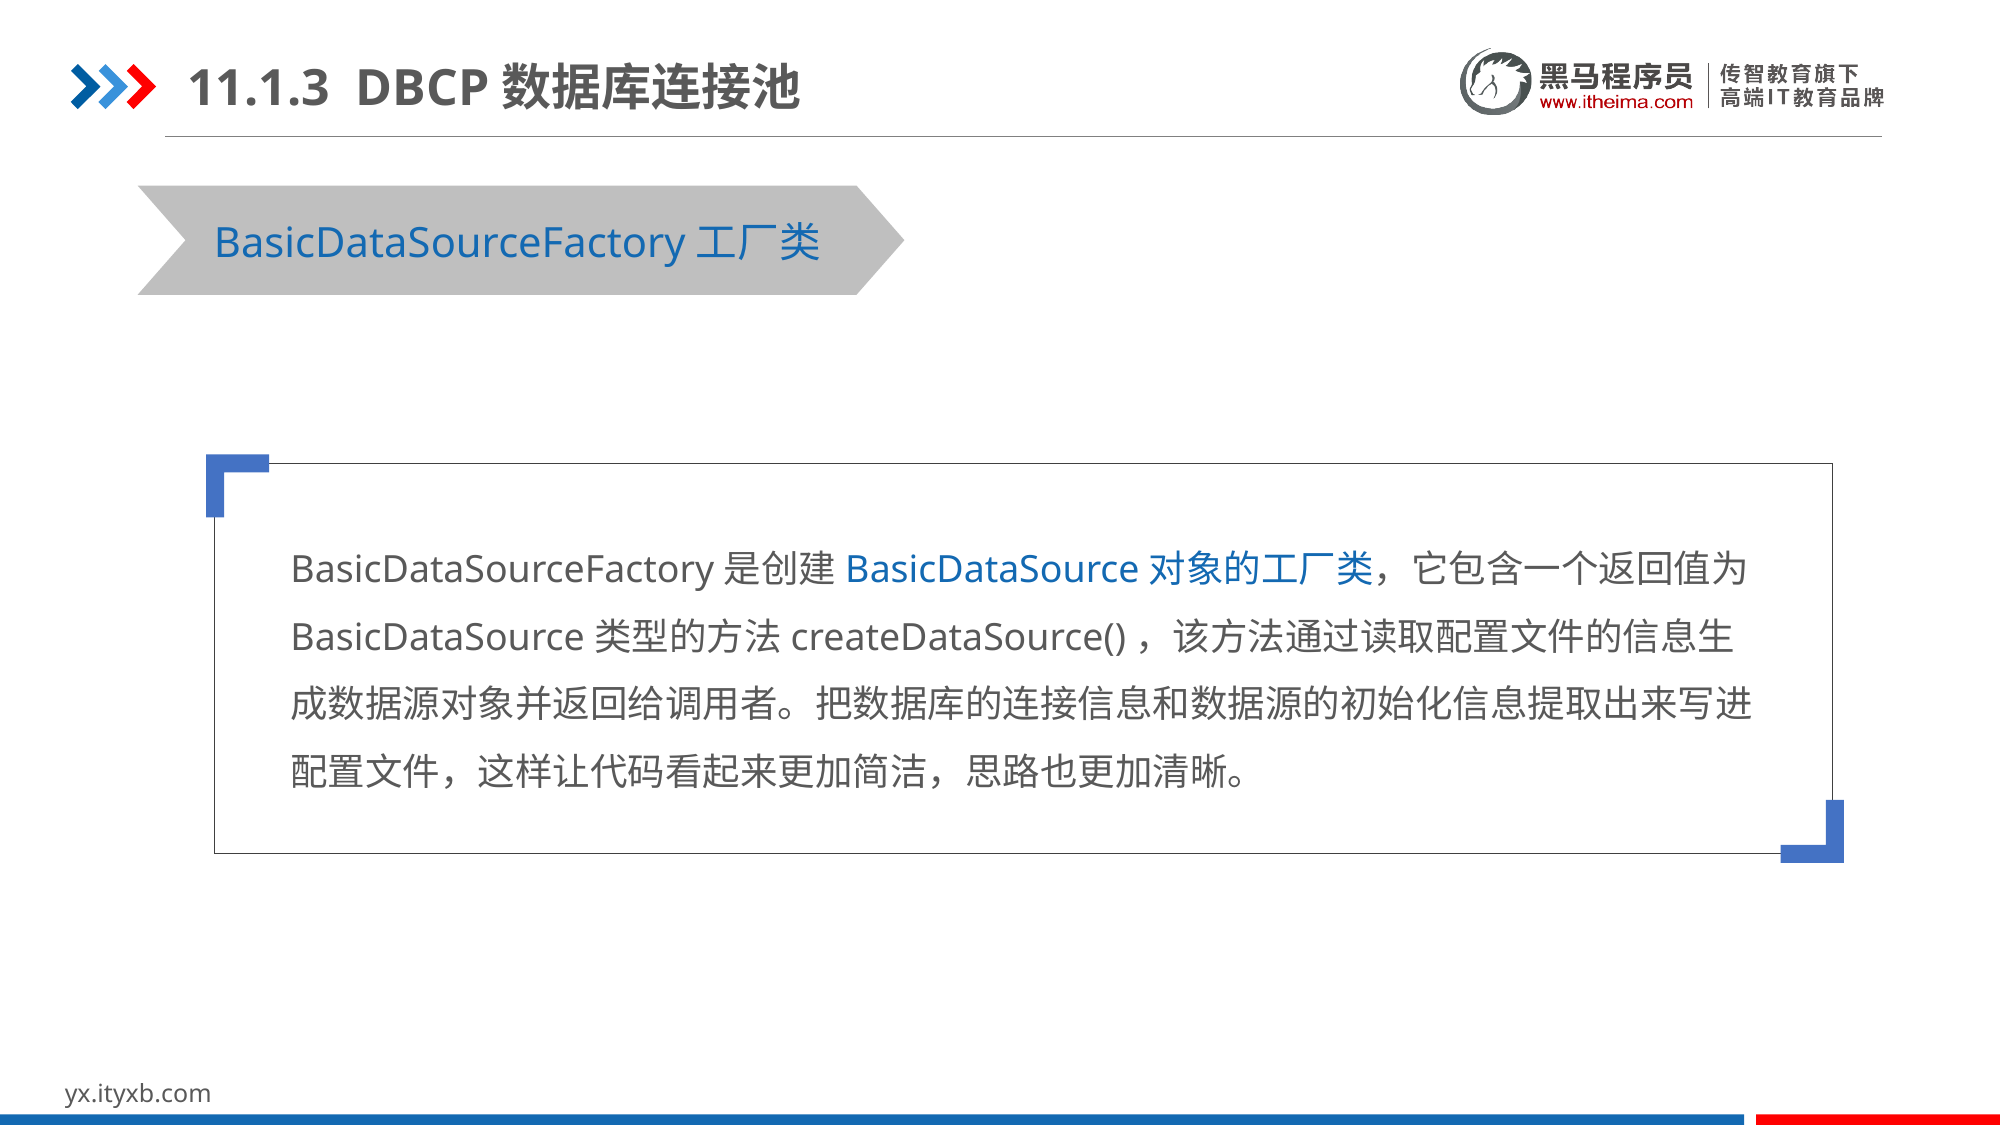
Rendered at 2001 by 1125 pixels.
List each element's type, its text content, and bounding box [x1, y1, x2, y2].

text_box 11.1.3 DBCP数据库连接池 [187, 43, 867, 127]
text_box [213, 462, 1834, 855]
text_box [137, 185, 905, 295]
text_box [205, 453, 270, 519]
text_box BasicDataSourceFactory工厂类 [198, 208, 836, 274]
text_box [1780, 799, 1845, 864]
text_box STEP 03 [172, 226, 184, 254]
picture [1460, 48, 1887, 115]
